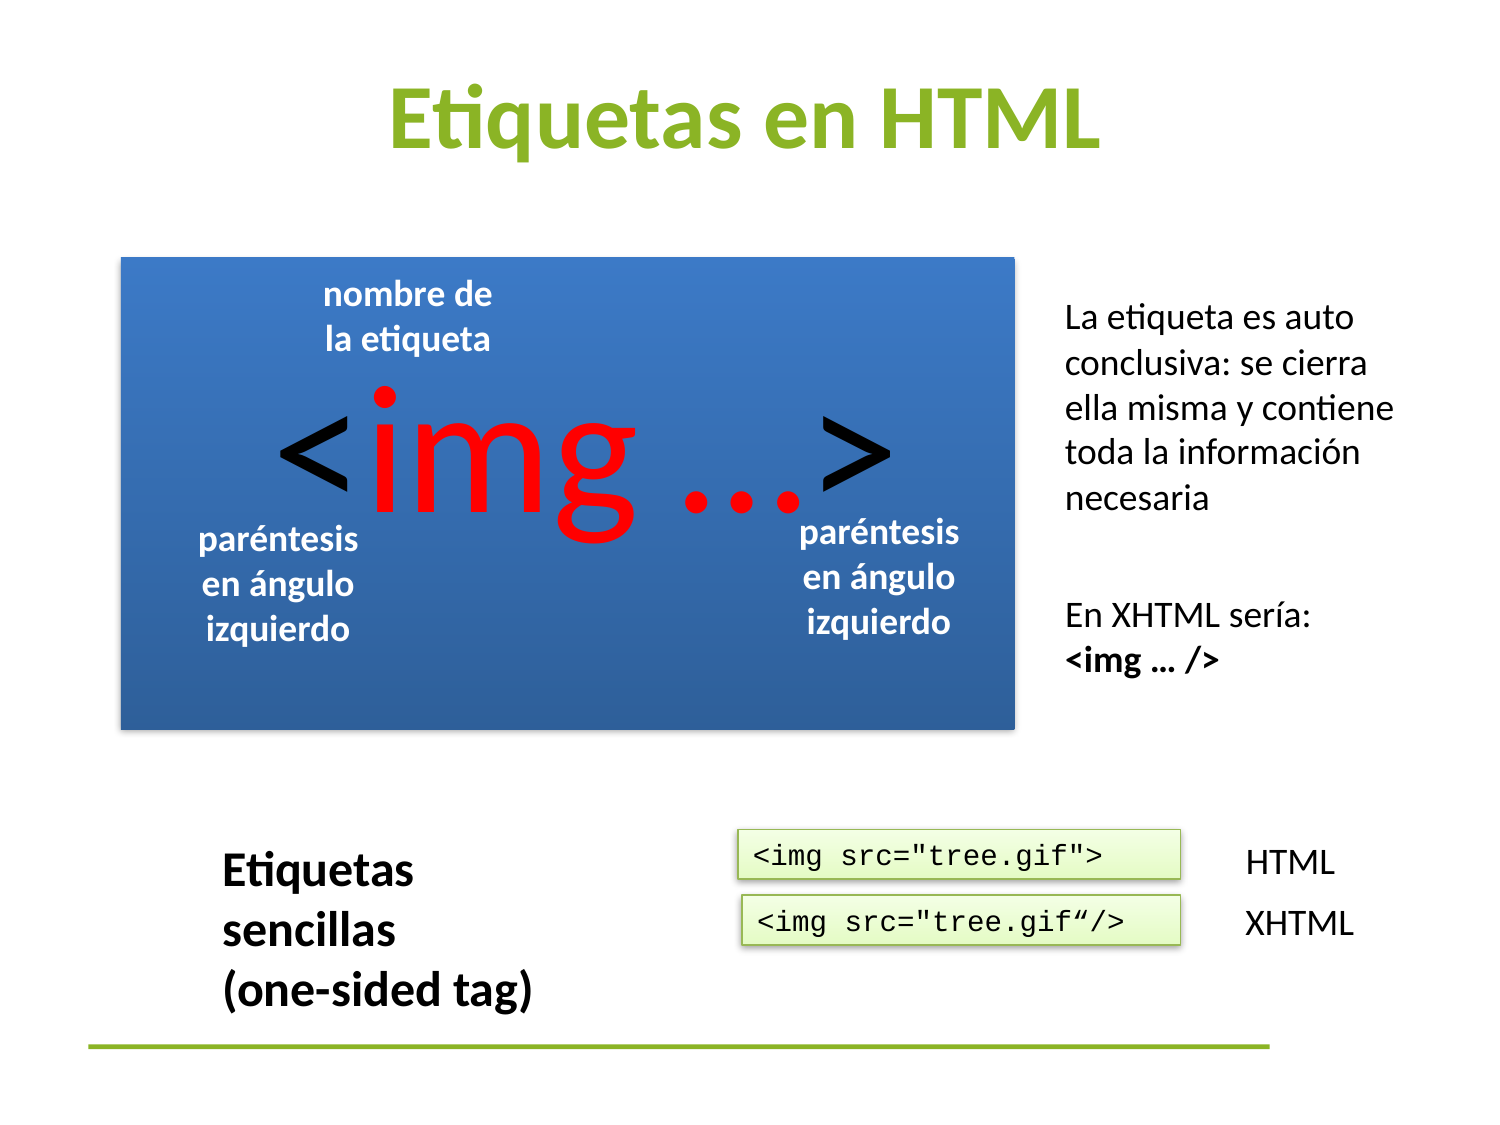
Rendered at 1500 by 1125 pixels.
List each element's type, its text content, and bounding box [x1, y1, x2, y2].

text_box Etiquetas sencillas (one-sided tag) [207, 829, 601, 1025]
text_box [120, 257, 1015, 730]
text_box HTML [1231, 829, 1350, 890]
text_box En XHTML sería: <img … /> [1050, 583, 1327, 688]
text_box <img src="tree.gif"> [737, 829, 1181, 880]
text_box XHTML [1230, 890, 1370, 950]
title Etiquetas en HTML [49, 43, 1442, 180]
text_box <img src="tree.gif“/> [741, 894, 1181, 946]
text_box <img …> [258, 322, 914, 557]
text_box paréntesis en ángulo izquierdo [773, 499, 985, 649]
text_box La etiqueta es auto conclusiva: se cierra ella misma y contiene toda la información necesaria [1050, 285, 1432, 525]
text_box nombre de la etiqueta [301, 261, 515, 367]
text_box paréntesis en ángulo izquierdo [164, 506, 392, 657]
